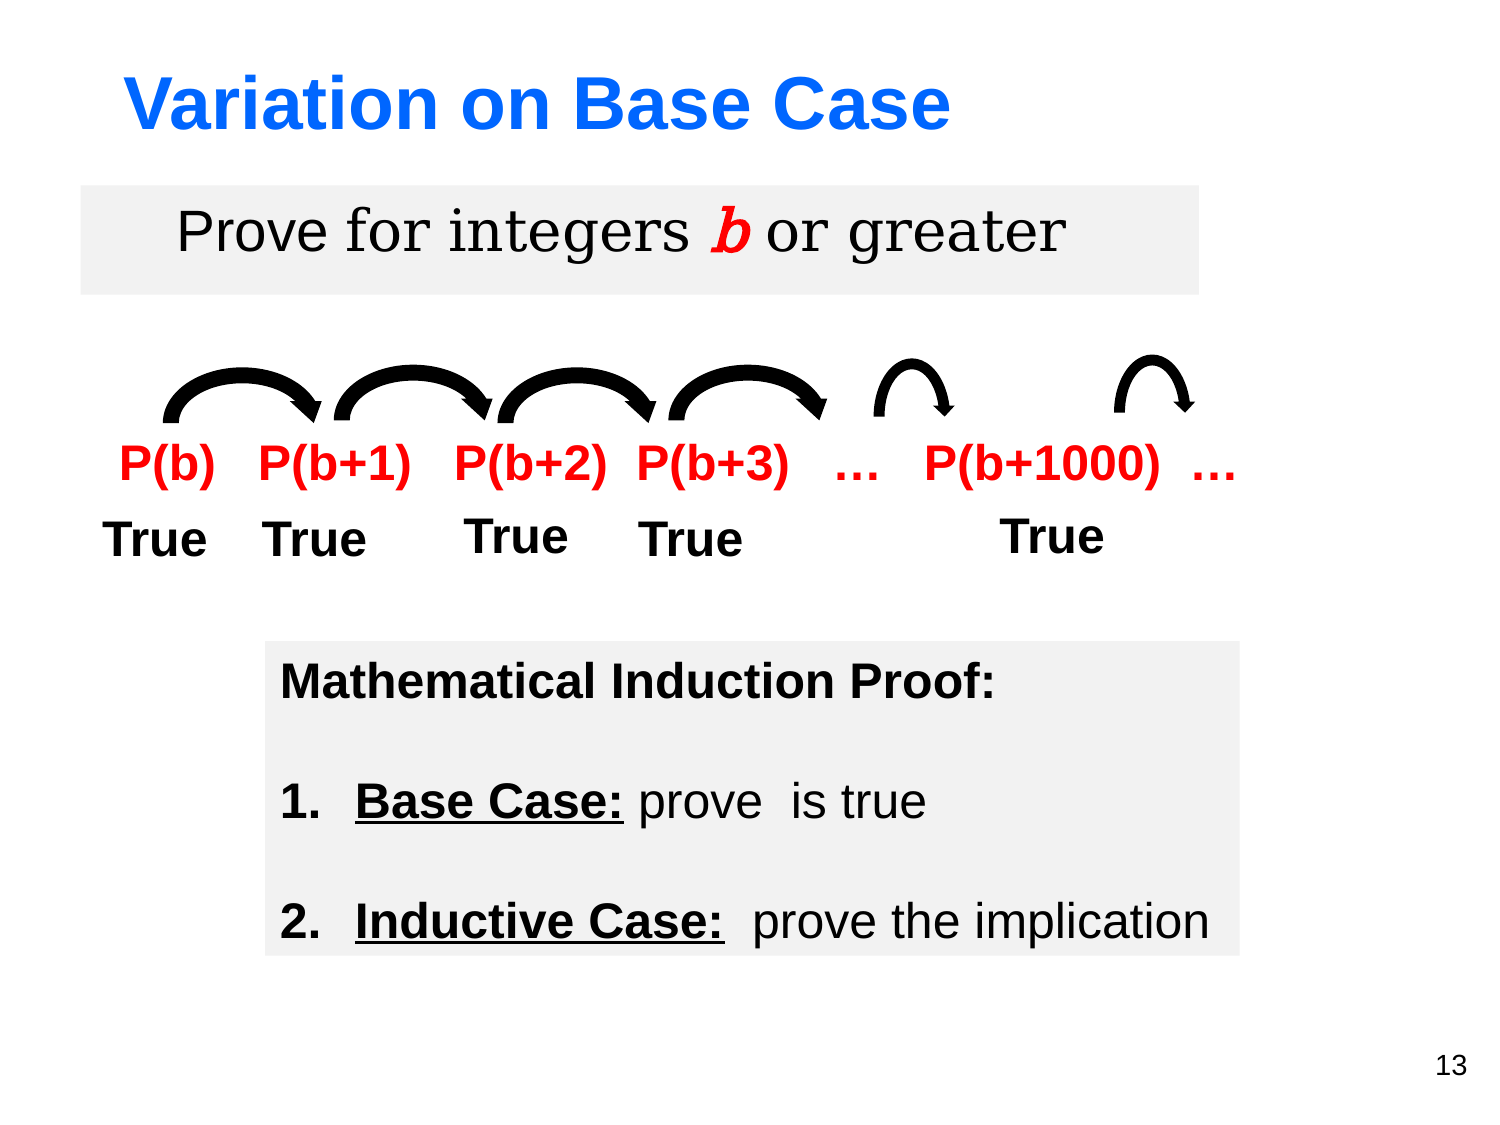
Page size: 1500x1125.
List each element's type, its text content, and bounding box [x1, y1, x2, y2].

text_box [162, 367, 322, 424]
text_box P(b) P(b+1) P(b+2) P(b+3) … P(b+1000) … [104, 423, 1256, 498]
text_box True [448, 496, 584, 571]
text_box True [623, 498, 759, 574]
text_box True [984, 496, 1120, 571]
text_box [668, 364, 828, 421]
text_box [1114, 354, 1196, 413]
text_box True [87, 498, 223, 574]
text_box [873, 358, 955, 417]
text_box True [246, 498, 383, 574]
text_box [497, 367, 657, 424]
slide_number 13 [1132, 1038, 1483, 1118]
text_box [333, 364, 493, 421]
title Variation on Base Case [108, 48, 1384, 151]
